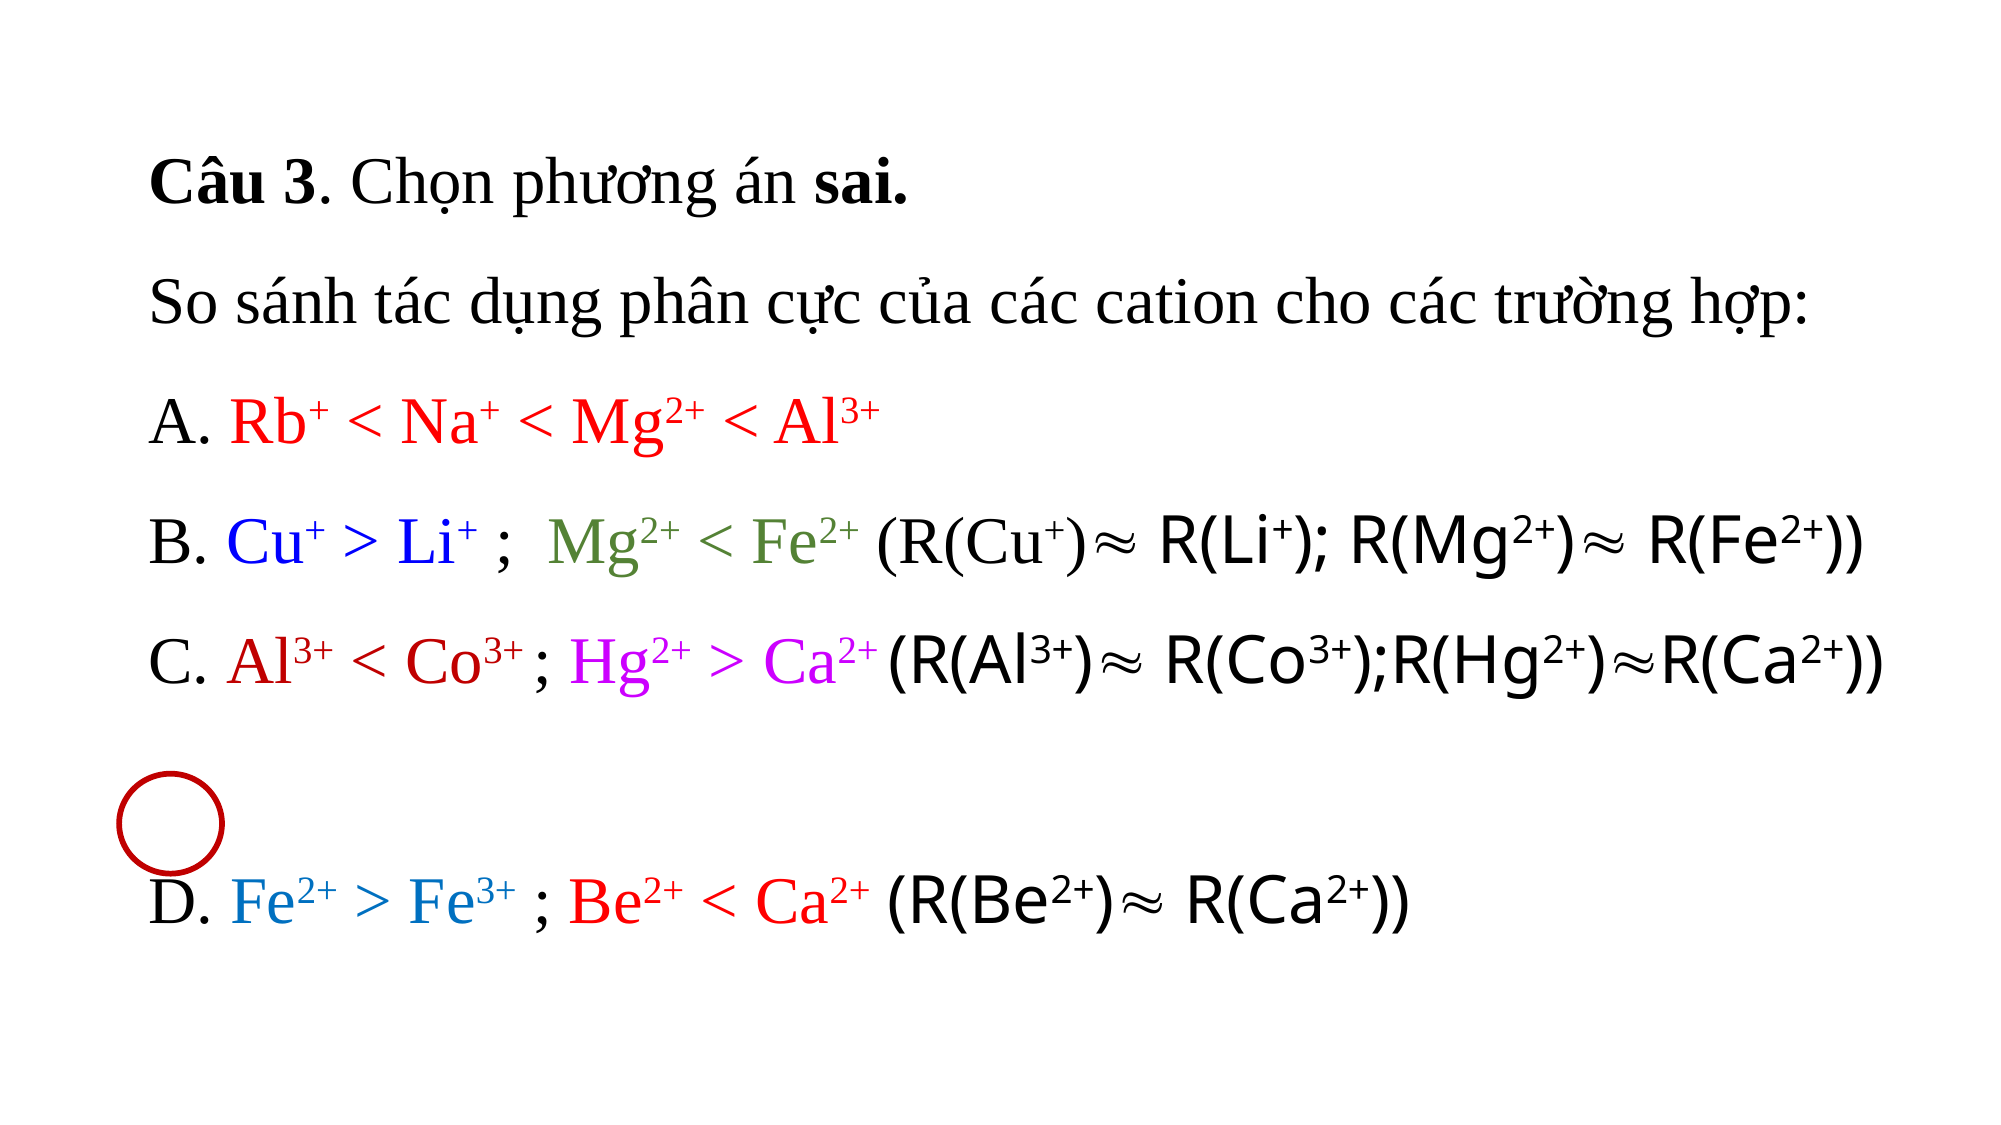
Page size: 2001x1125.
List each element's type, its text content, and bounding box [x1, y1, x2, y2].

title Câu 3. Chọn phương án sai. So sánh tác dụng phân cực của các cation cho các trường hợp: A. Rb+ < Na+ < Mg2+ < Al3+ B. Cu+ > Li+ ; Mg2+ < Fe2+ (R(Cu+) R(Li+); R(Mg2+) R(Fe2+)) C. Al3+ < Co3+ ; Hg2+ > Ca2+ (R(Al3+) R(Co3+);R(Hg2+)R(Ca2+)) D. Fe2+ > Fe3+ ; Be2+ < Ca2+ (R(Be2+) R(Ca2+)) [133, 21, 1934, 1093]
text_box [118, 772, 224, 875]
